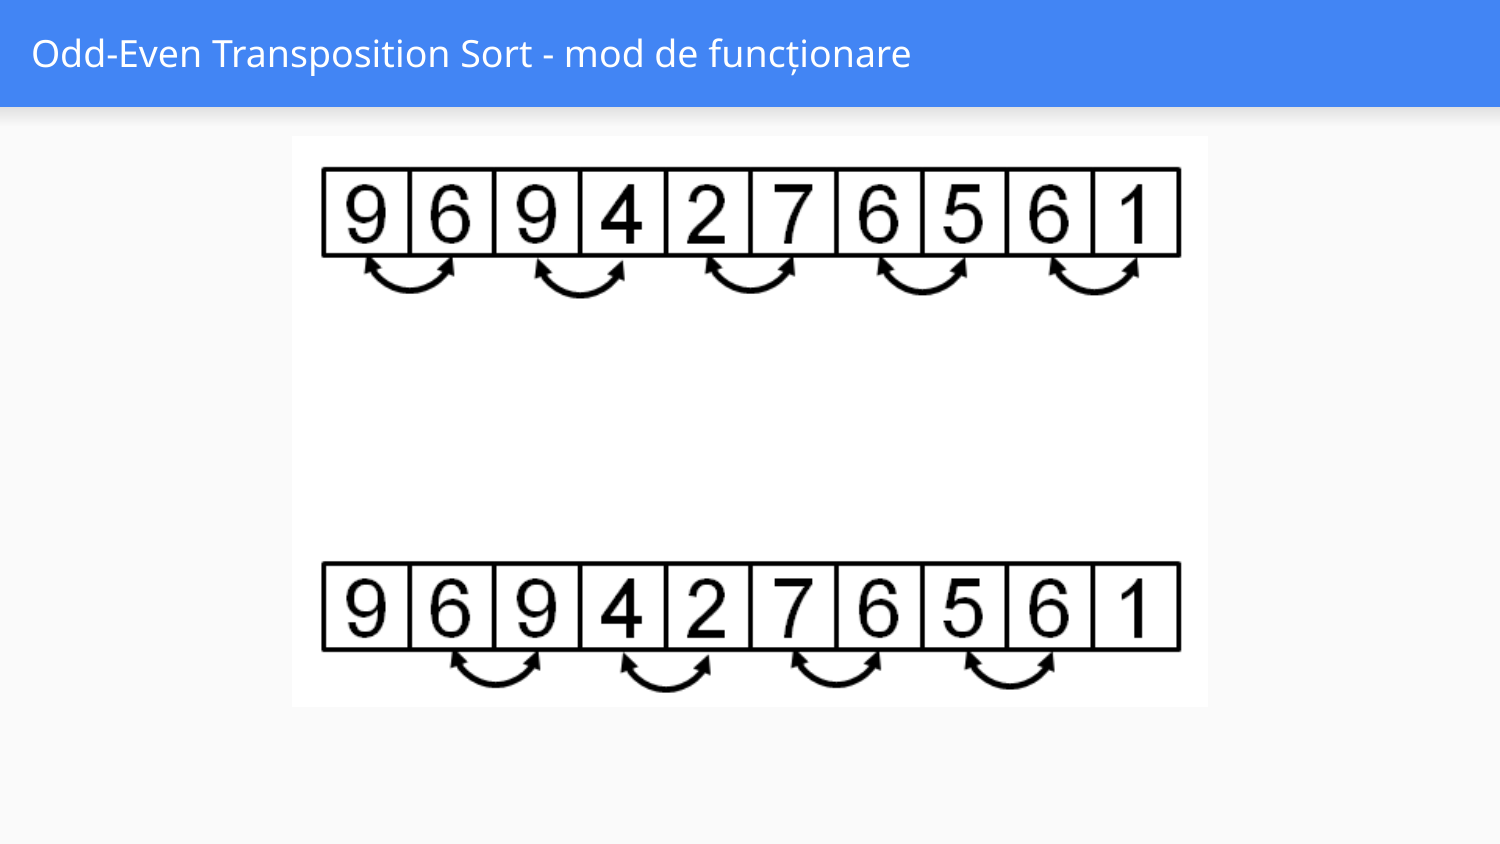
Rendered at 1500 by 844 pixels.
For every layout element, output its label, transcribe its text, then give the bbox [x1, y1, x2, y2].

picture [291, 136, 1209, 708]
title Odd-Even Transposition Sort - mod de funcționare [16, 2, 1464, 102]
